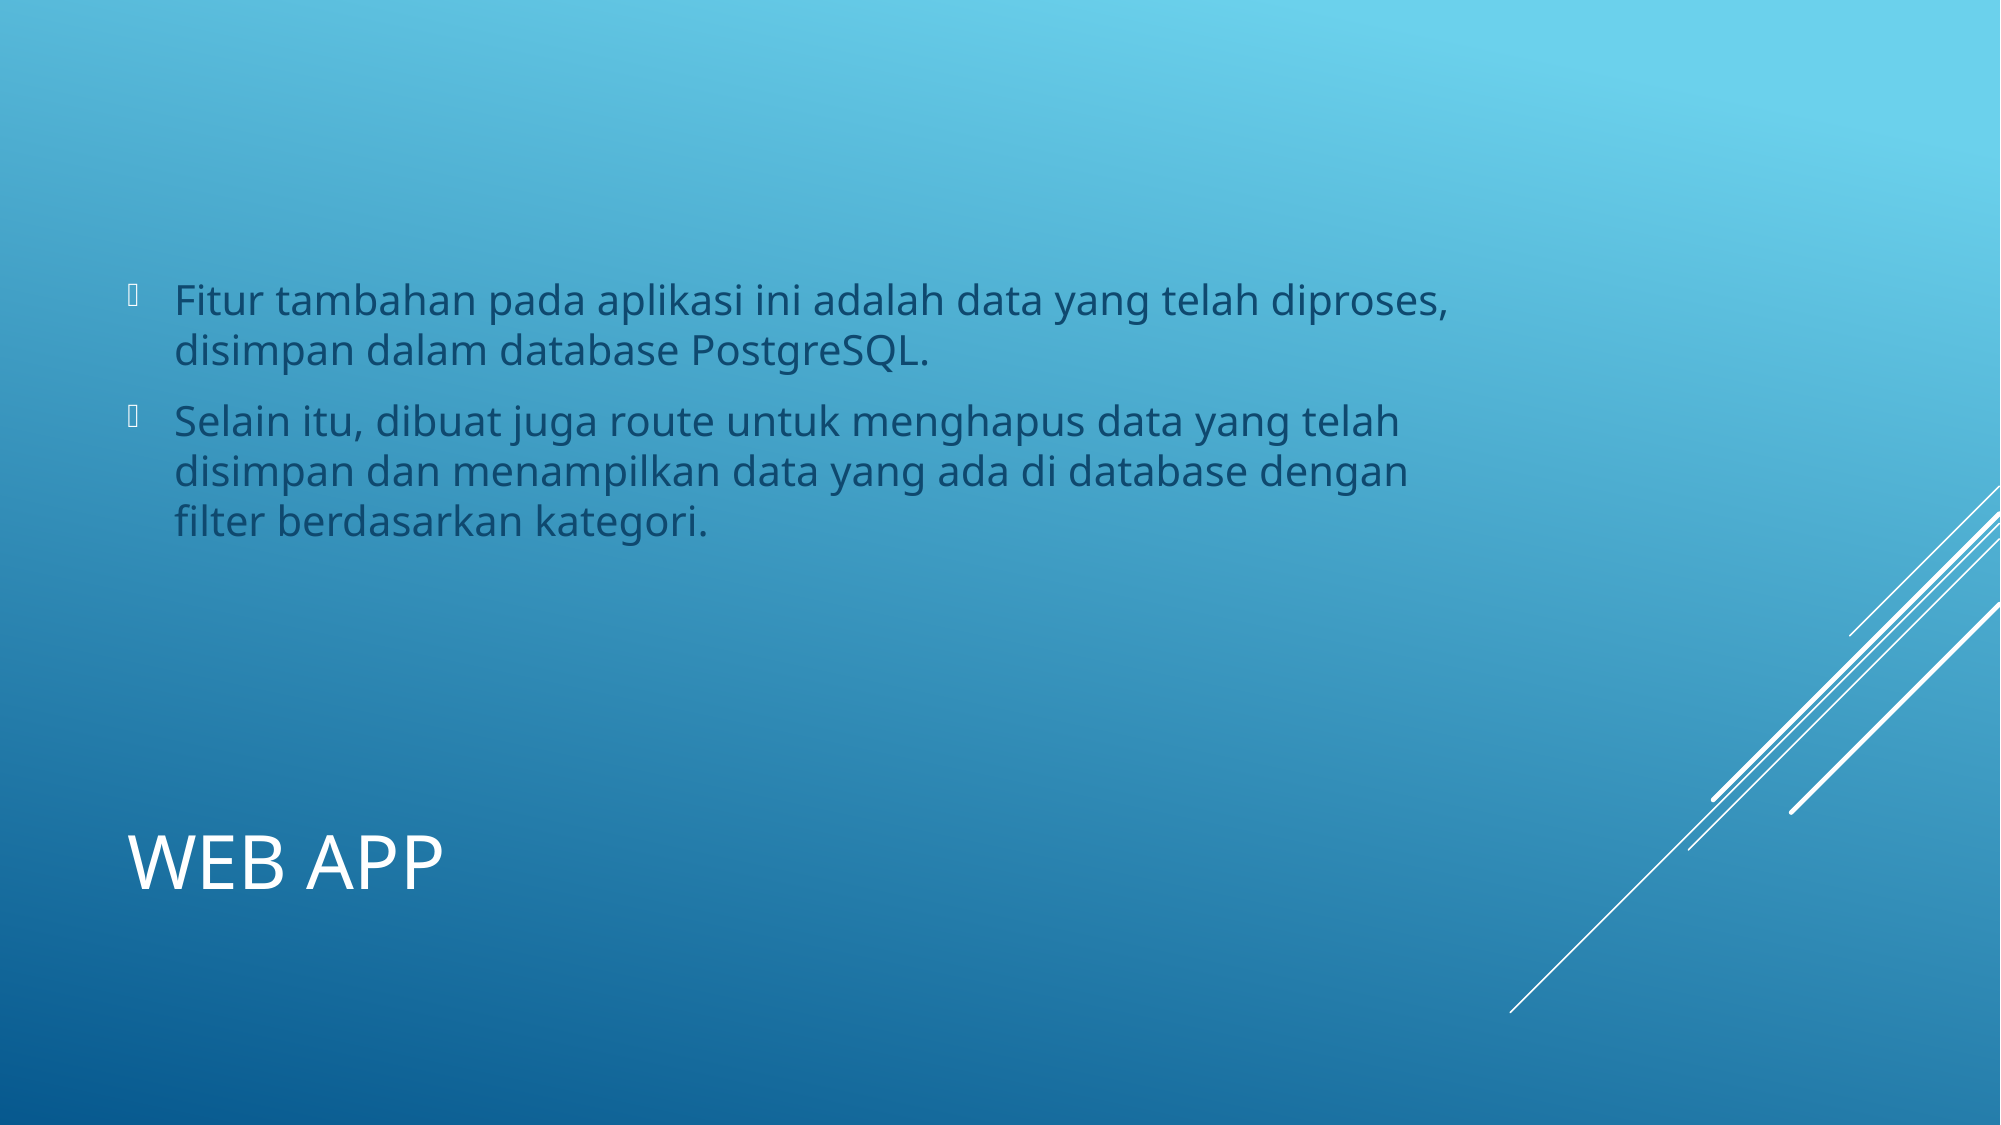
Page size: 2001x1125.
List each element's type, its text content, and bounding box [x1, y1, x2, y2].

list Fitur tambahan pada aplikasi ini adalah data yang telah diproses, disimpan dalam database PostgreSQL. Selain itu, dibuat juga route untuk menghapus data yang telah disimpan dan menampilkan data yang ada di database dengan filter berdasarkan kategori. [112, 112, 1513, 706]
title Web app [112, 736, 1513, 984]
